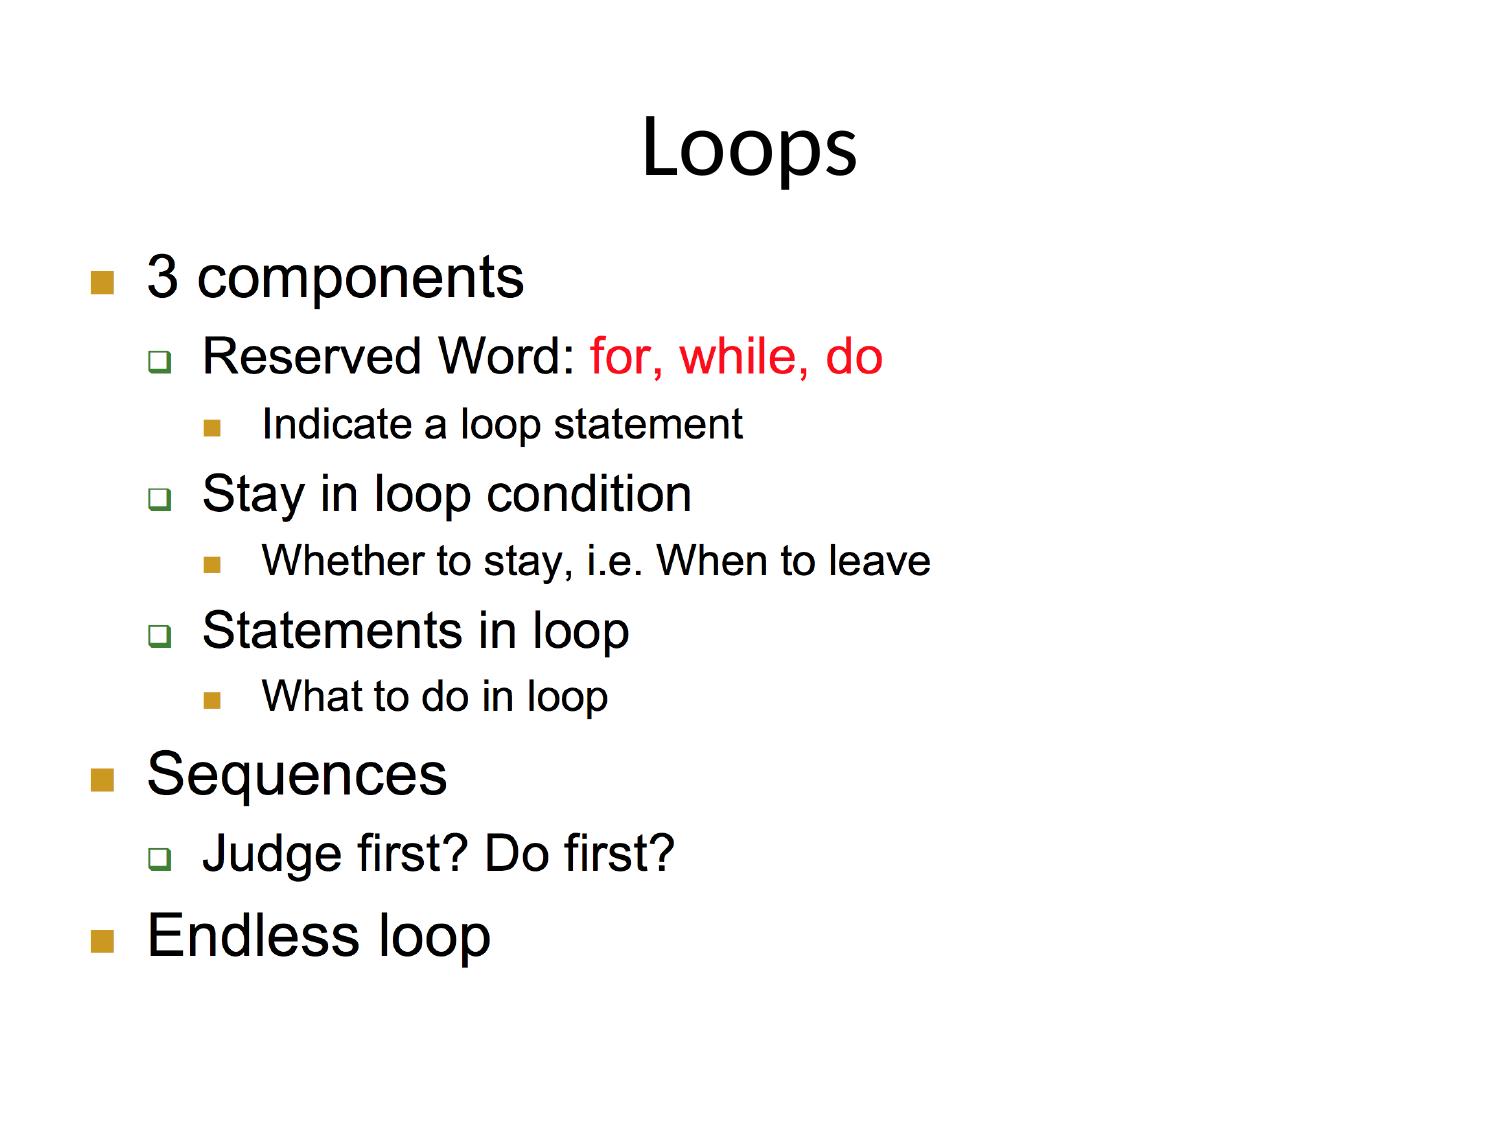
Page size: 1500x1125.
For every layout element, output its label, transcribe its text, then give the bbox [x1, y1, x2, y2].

picture [74, 232, 1476, 1006]
title Loops [75, 45, 1425, 230]
